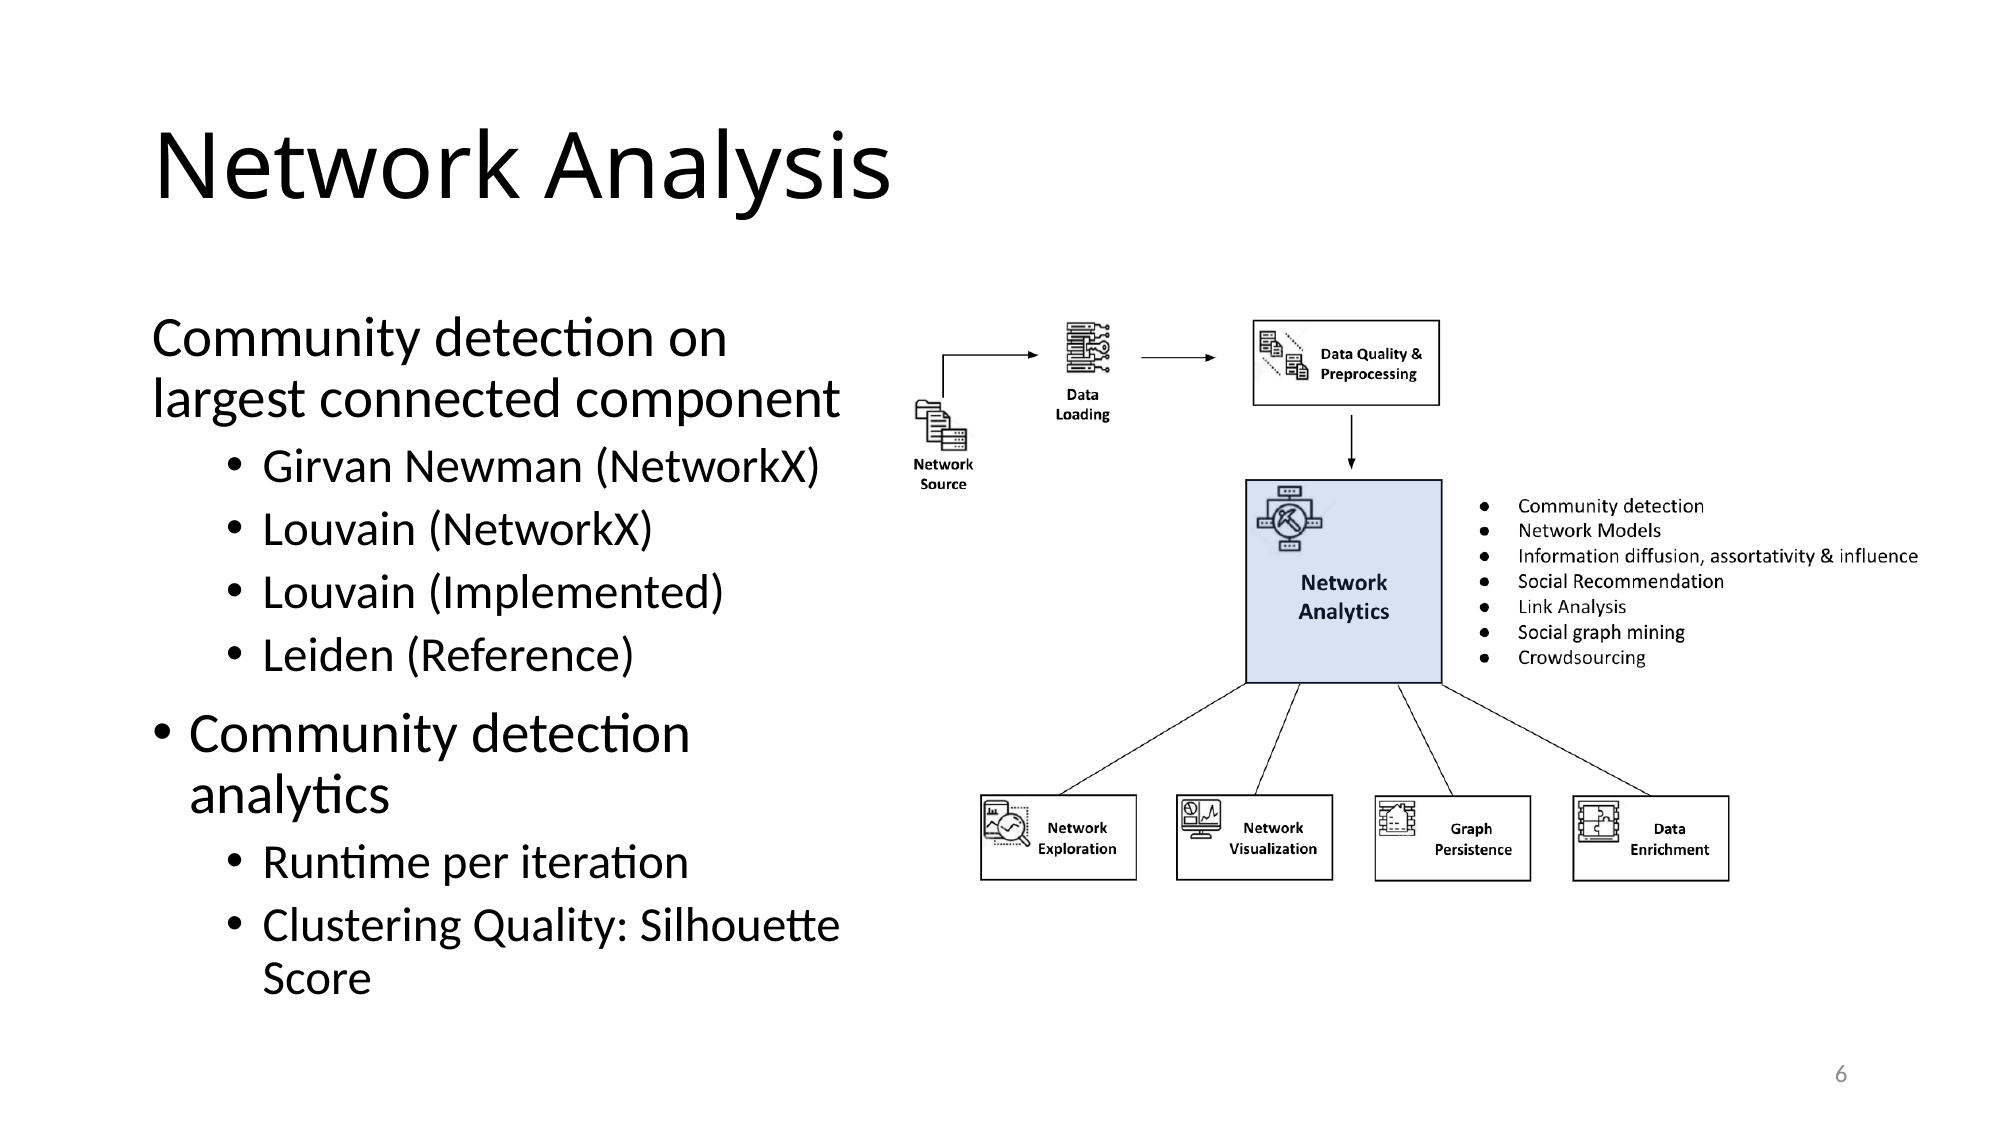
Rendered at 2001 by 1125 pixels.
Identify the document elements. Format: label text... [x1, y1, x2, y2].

slide_number 6 [1412, 1042, 1863, 1103]
list Community detection on largest connected component Girvan Newman (NetworkX) Louvain (NetworkX) Louvain (Implemented) Leiden (Reference) Community detection analytics Runtime per iteration Clustering Quality: Silhouette Score [137, 299, 876, 1014]
picture [875, 277, 1949, 936]
title Network Analysis [137, 59, 1863, 278]
